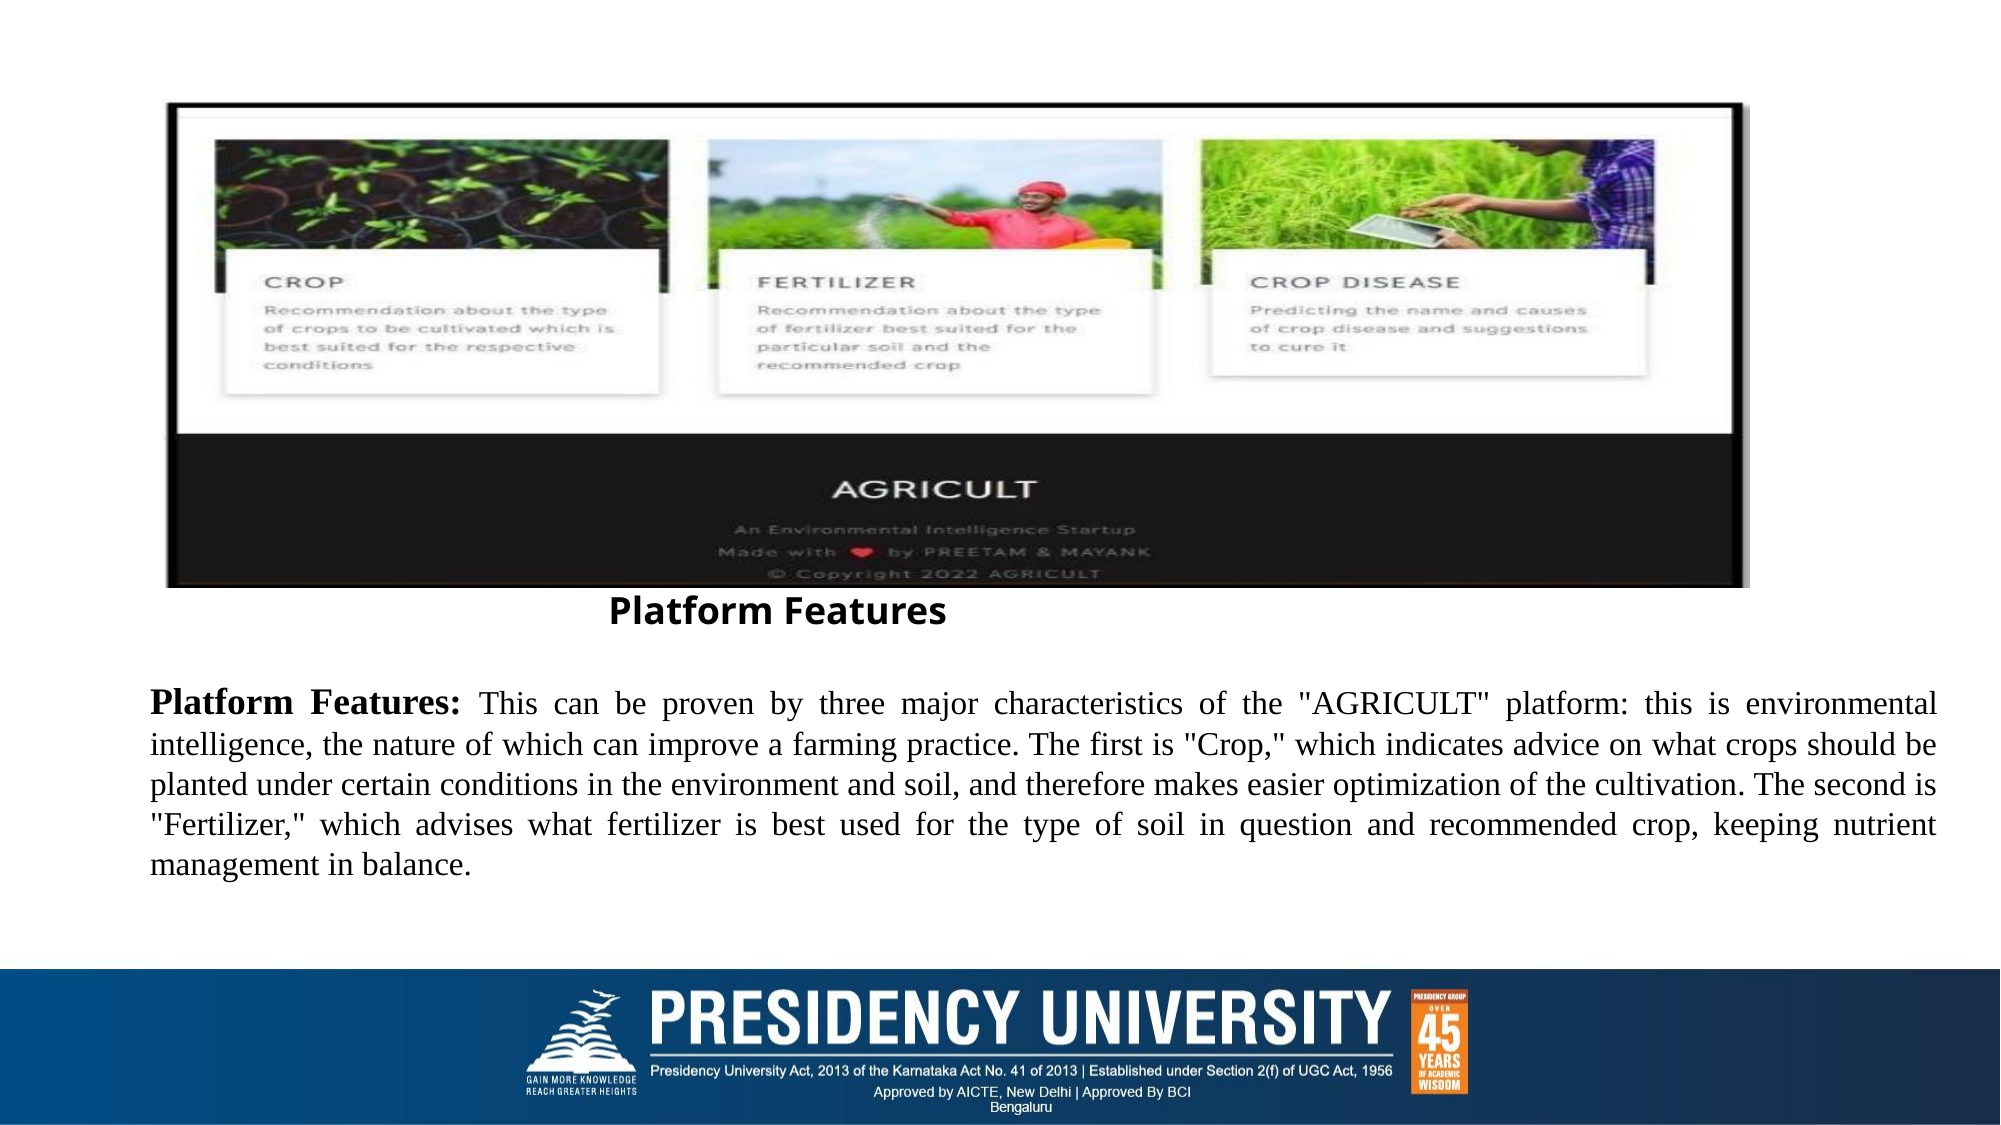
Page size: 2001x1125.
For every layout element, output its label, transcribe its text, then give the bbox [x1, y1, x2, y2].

picture [0, 958, 2000, 1125]
picture [162, 99, 1751, 588]
list Platform Features Platform Features: This can be proven by three major characteristics of the "AGRICULT" platform: this is environmental intelligence, the nature of which can improve a farming practice. The first is "Crop," which indicates advice on what crops should be planted under certain conditions in the environment and soil, and therefore makes easier optimization of the cultivation. The second is "Fertilizer," which advises what fertilizer is best used for the type of soil in question and recommended crop, keeping nutrient management in balance. [150, 587, 1941, 886]
